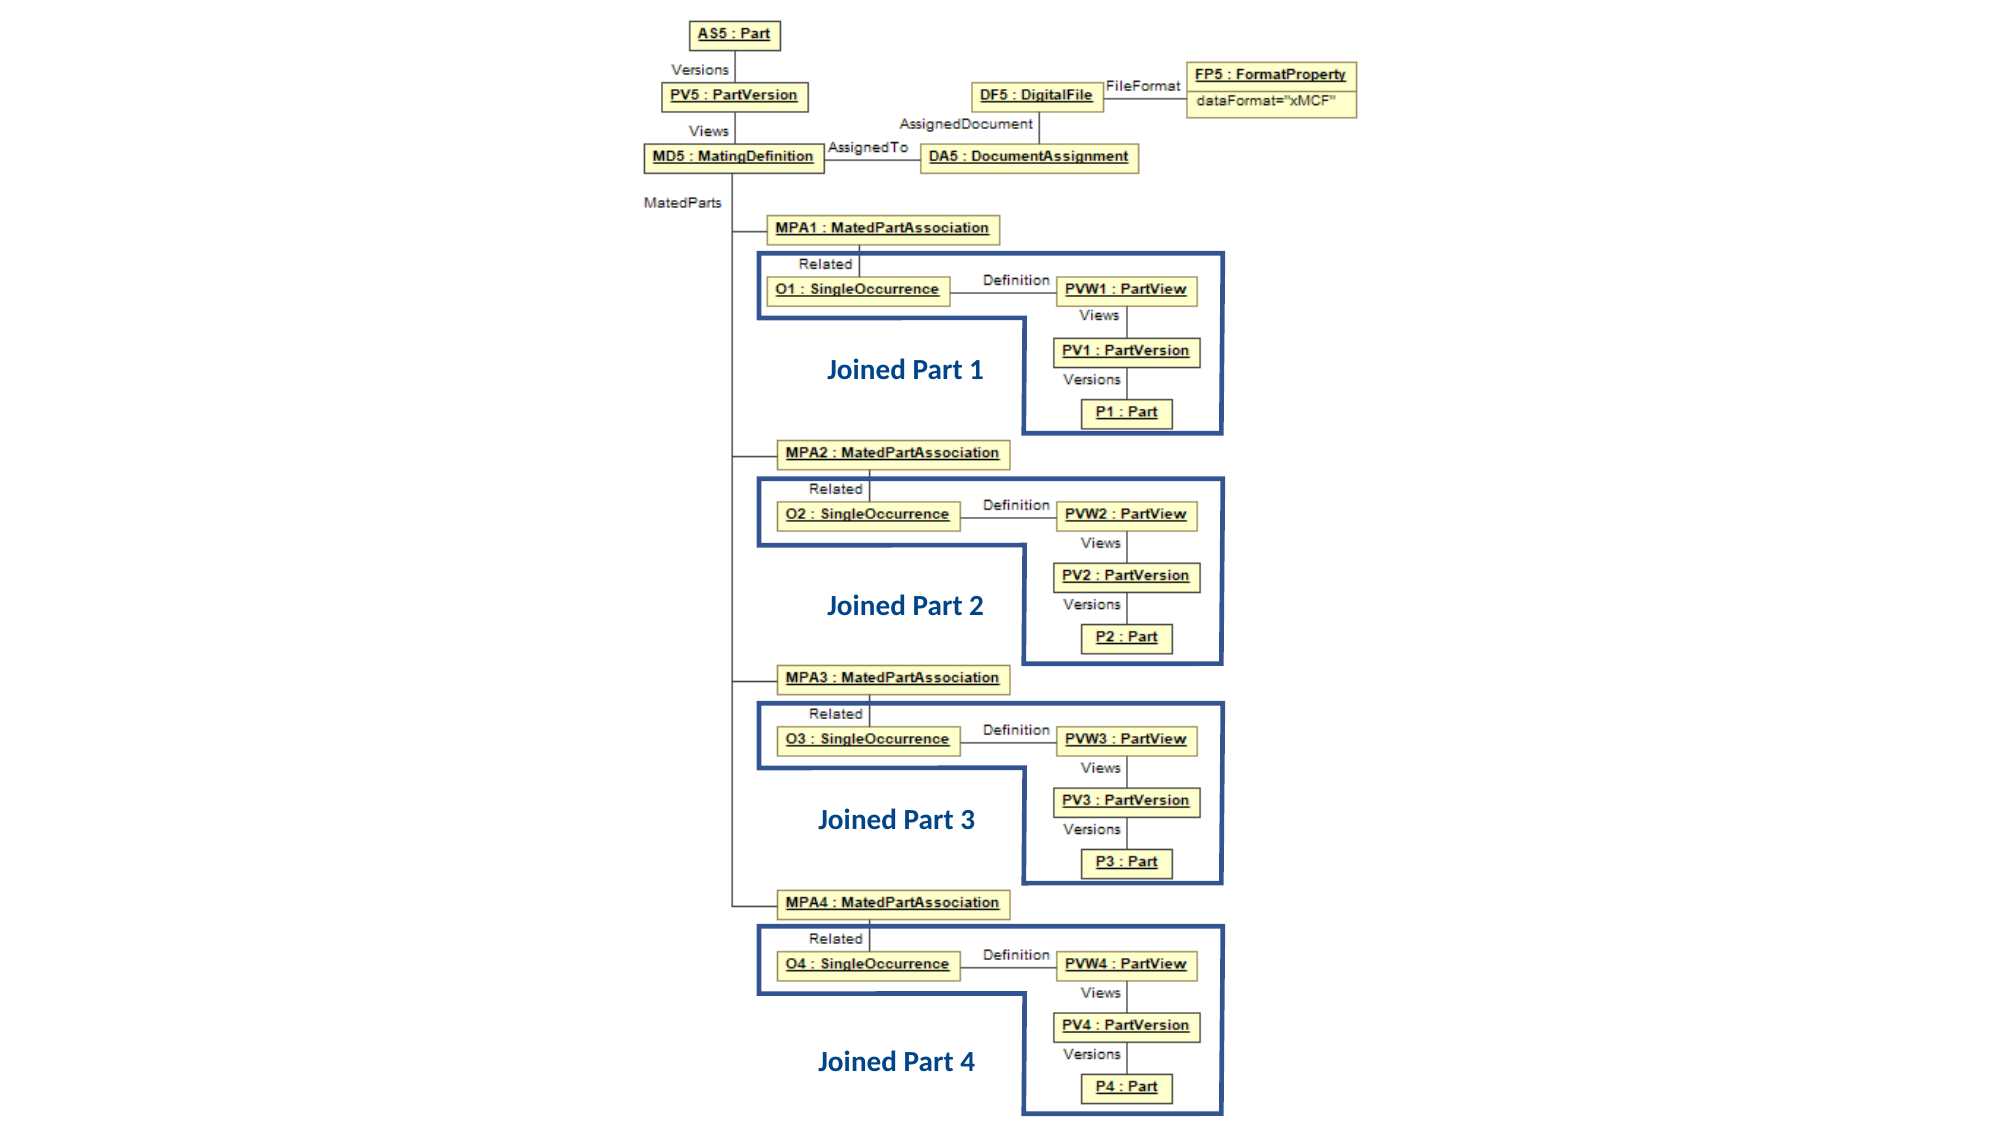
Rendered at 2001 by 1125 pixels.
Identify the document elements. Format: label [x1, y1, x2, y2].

picture [622, 0, 1378, 1125]
